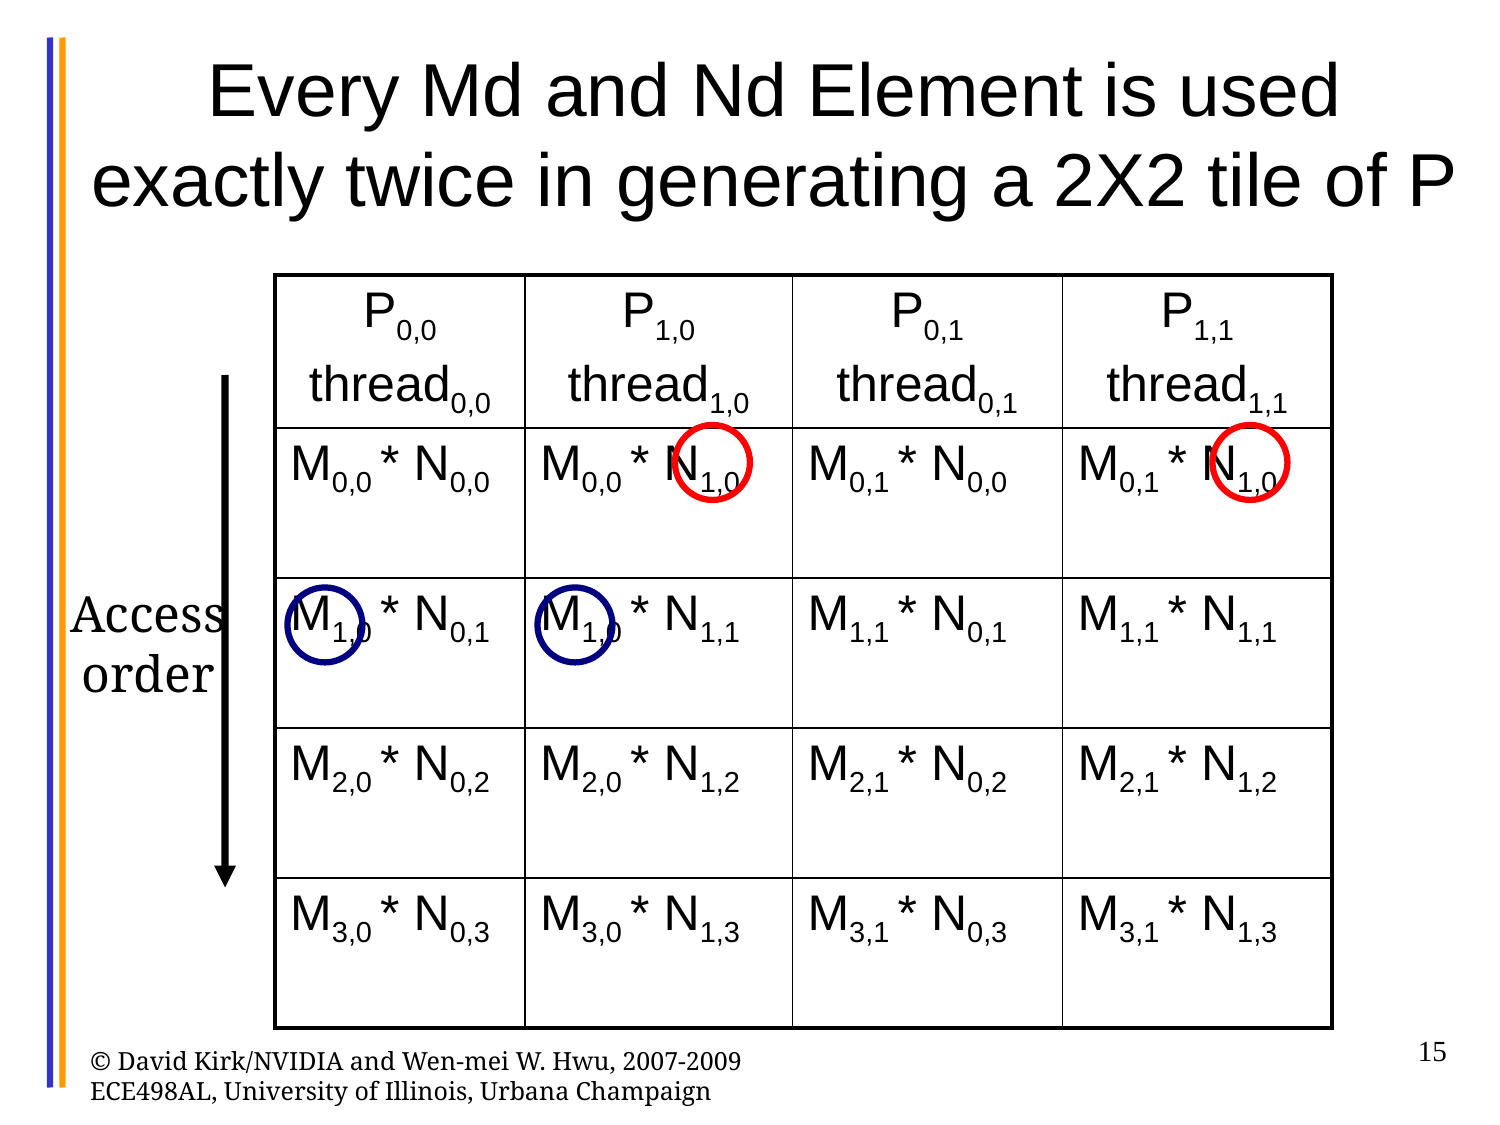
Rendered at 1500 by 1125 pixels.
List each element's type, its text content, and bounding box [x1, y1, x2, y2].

table_cell M1,0 * N1,1 [526, 579, 792, 727]
text_box [1212, 424, 1288, 500]
table_cell M3,0 * N1,3 [526, 879, 792, 1026]
text_box [537, 587, 613, 663]
table_cell M3,0 * N0,3 [277, 879, 524, 1026]
text_box [674, 424, 750, 500]
slide_number 15 [1149, 1024, 1463, 1101]
footer © David Kirk/NVIDIA and Wen-mei W. Hwu, 2007-2009 ECE498AL, University of Illinois, Urbana Champaign [74, 1037, 838, 1113]
table_cell M2,0 * N1,2 [526, 729, 792, 877]
title Every Md and Nd Element is used exactly twice in generating a 2X2 tile of P [74, 37, 1476, 226]
table_cell M2,1 * N0,2 [793, 729, 1062, 877]
table_cell M3,1 * N0,3 [793, 879, 1062, 1026]
table_cell M1,1 * N1,1 [1063, 579, 1330, 727]
table_cell M0,1 * N1,0 [1063, 429, 1330, 577]
text_box Access order [56, 574, 241, 710]
table_header P0,0 thread0,0 [277, 277, 524, 427]
table_header P0,1 thread0,1 [793, 277, 1062, 427]
table_cell M0,1 * N0,0 [793, 429, 1062, 577]
text_box [287, 587, 363, 663]
table_cell M3,1 * N1,3 [1063, 879, 1330, 1026]
table_cell M2,1 * N1,2 [1063, 729, 1330, 877]
table_header P1,1 thread1,1 [1063, 277, 1330, 427]
table_header P1,0 thread1,0 [526, 277, 792, 427]
table_cell M0,0 * N1,0 [526, 429, 792, 577]
table_cell M1,0 * N0,1 [277, 579, 524, 727]
text_box [218, 710, 232, 888]
table_cell M1,1 * N0,1 [793, 579, 1062, 727]
table_cell M0,0 * N0,0 [277, 429, 524, 577]
table_cell M2,0 * N0,2 [277, 729, 524, 877]
